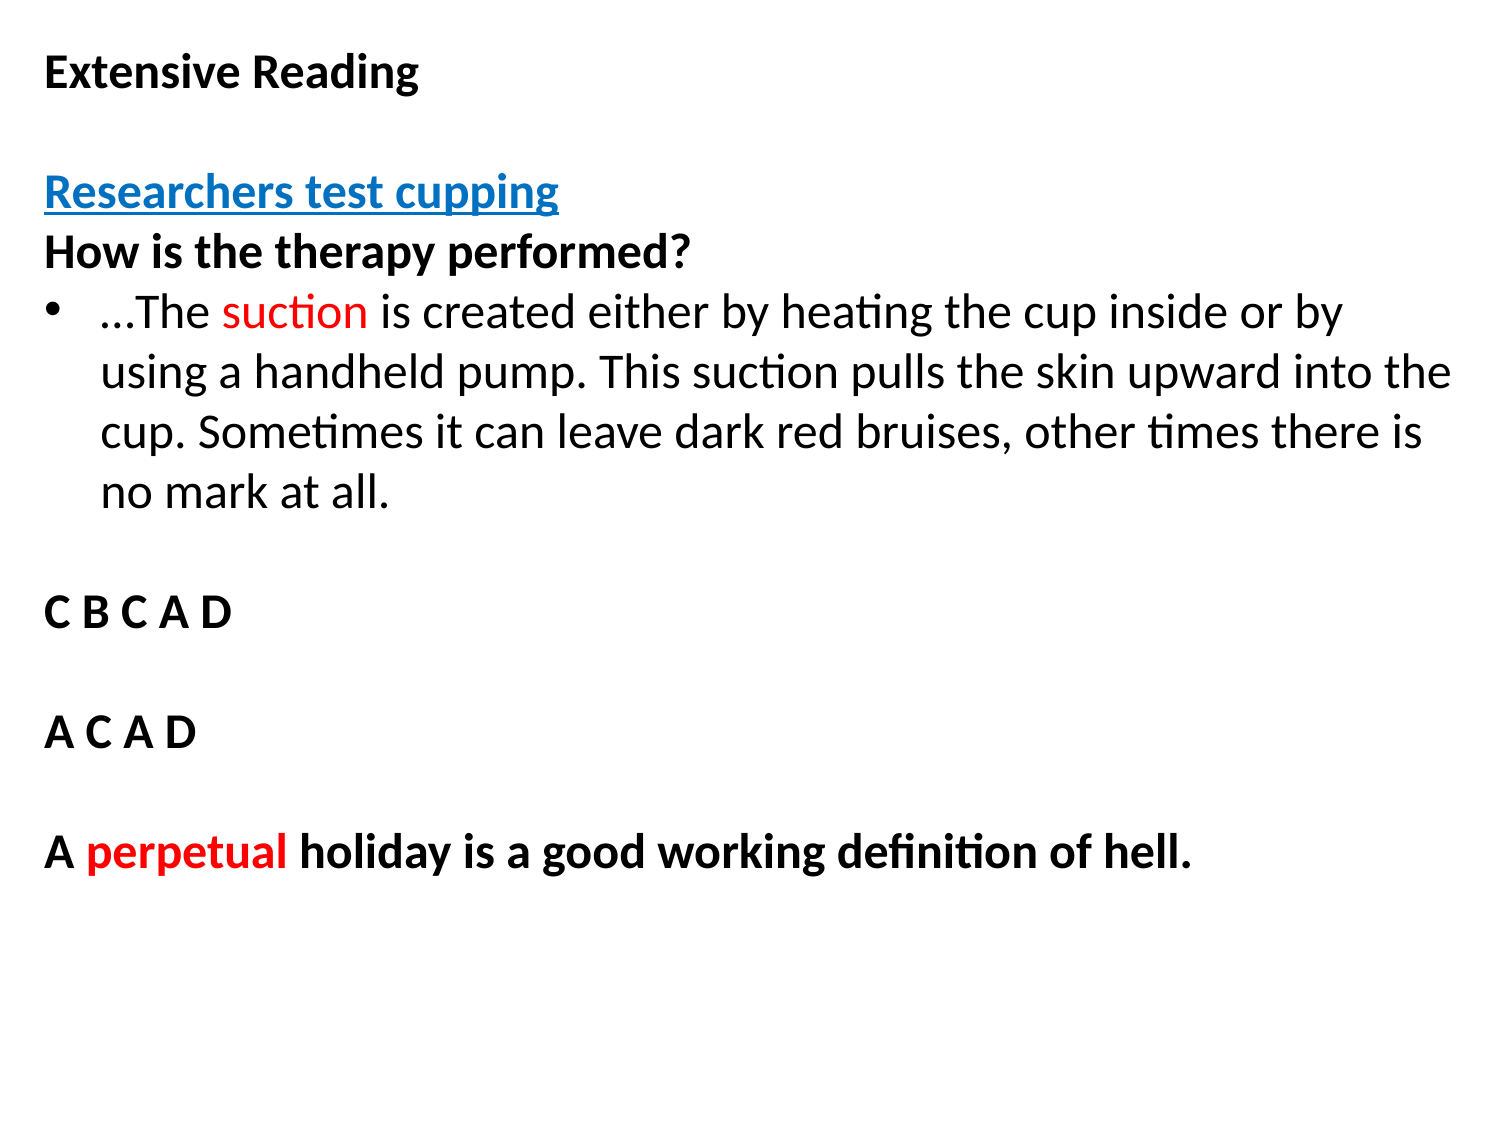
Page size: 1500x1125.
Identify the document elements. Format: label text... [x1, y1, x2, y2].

text_box Extensive Reading Researchers test cupping How is the therapy performed? …The suction is created either by heating the cup inside or by using a handheld pump. This suction pulls the skin upward into the cup. Sometimes it can leave dark red bruises, other times there is no mark at all. C B C A D A C A D A perpetual holiday is a good working definition of hell. [29, 30, 1471, 886]
